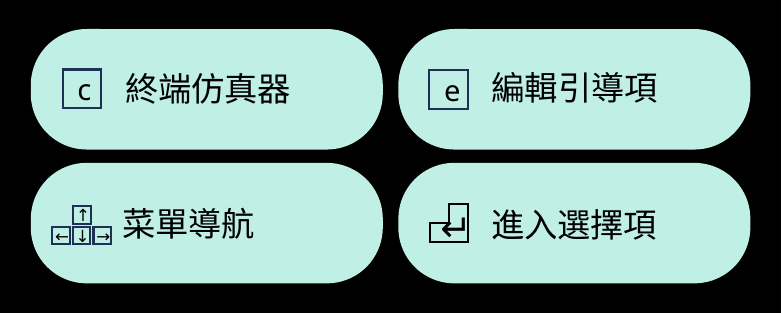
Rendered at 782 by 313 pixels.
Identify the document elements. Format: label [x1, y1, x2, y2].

text_box [30, 162, 383, 284]
text_box [398, 29, 751, 150]
text_box [30, 29, 383, 150]
text_box [398, 162, 751, 284]
